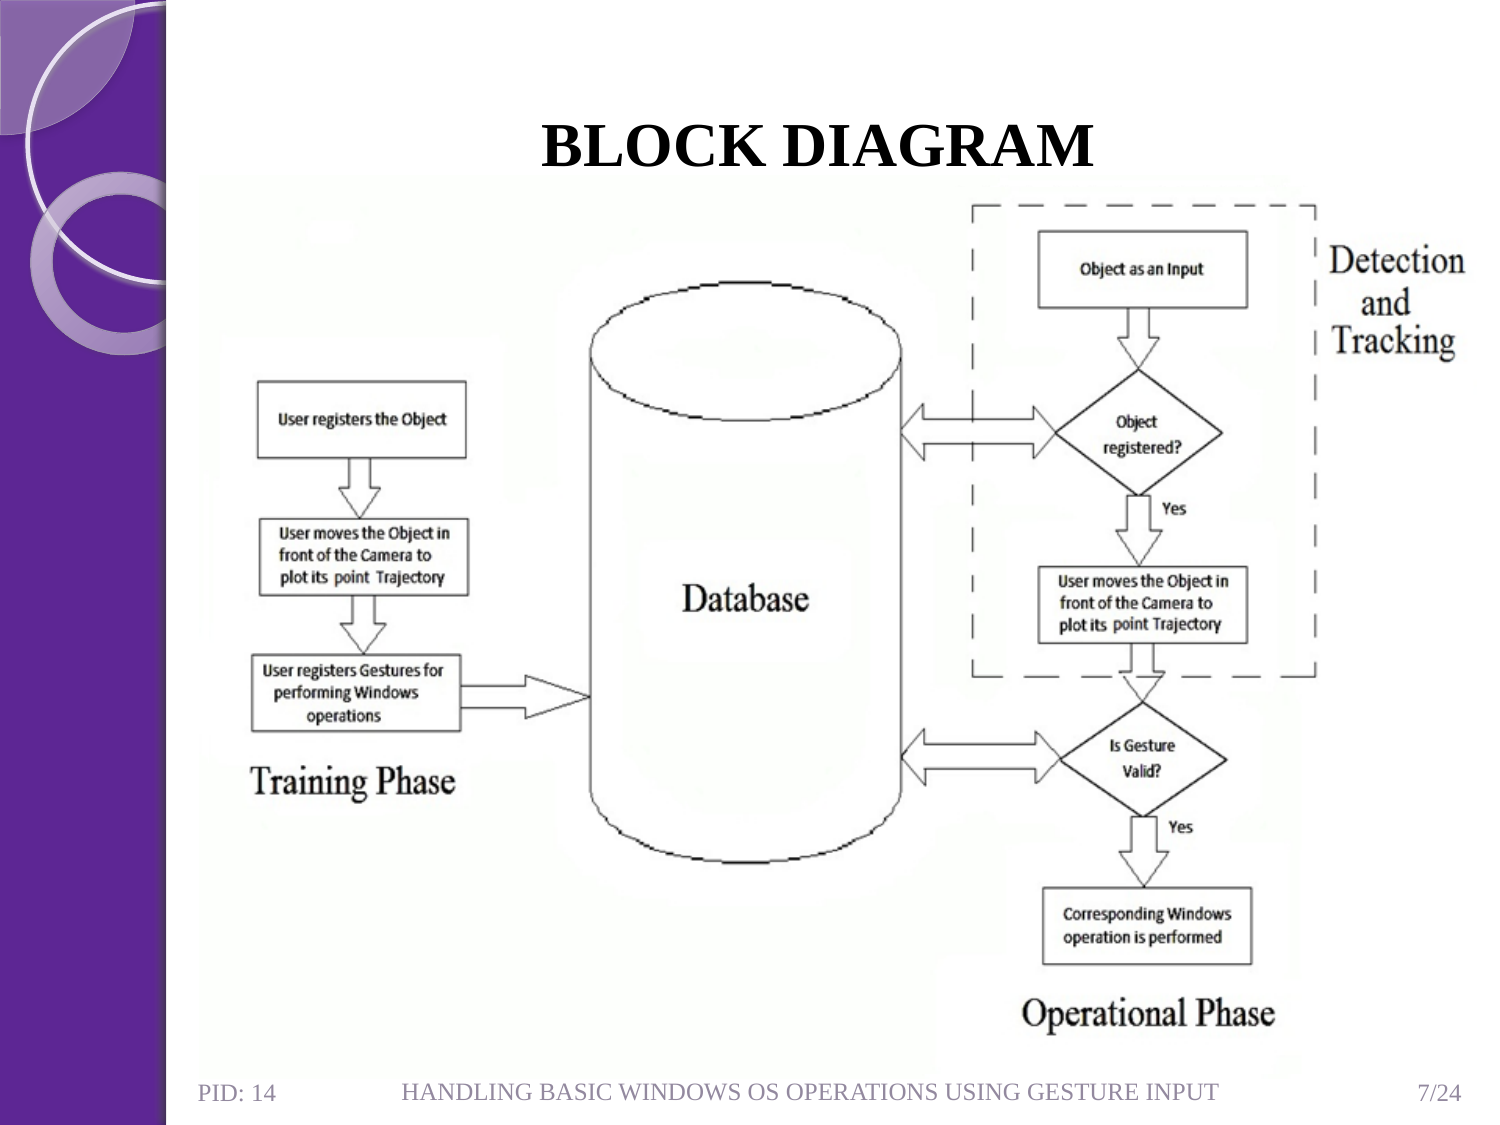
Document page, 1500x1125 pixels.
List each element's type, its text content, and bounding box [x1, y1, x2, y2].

text_box 7/24 [1347, 1085, 1477, 1115]
picture [198, 175, 1477, 1079]
text_box BLOCK DIAGRAM [526, 96, 1111, 172]
footer HANDLING BASIC WINDOWS OS OPERATIONS USING GESTURE INPUT [386, 1089, 1266, 1113]
text_box PID: 14 [182, 1069, 315, 1114]
